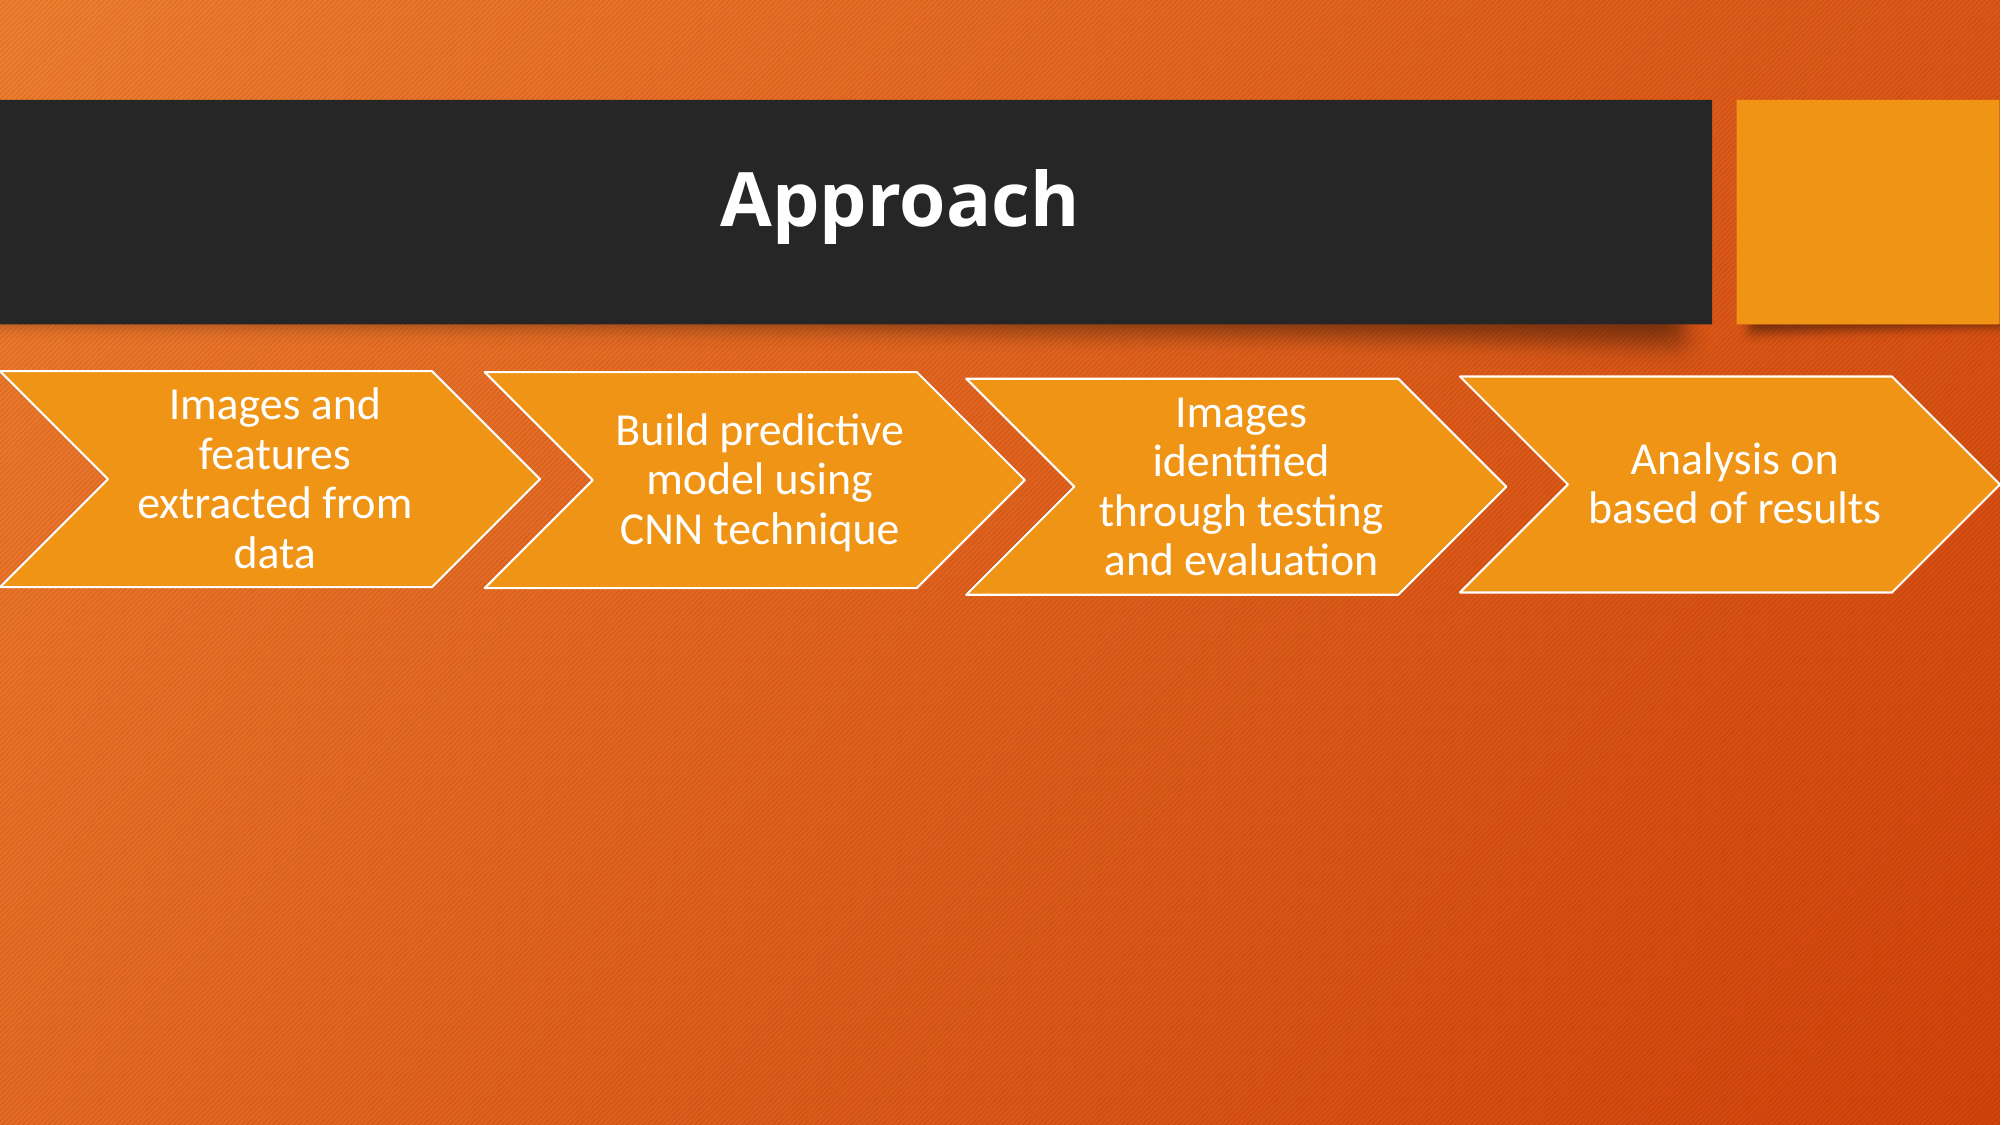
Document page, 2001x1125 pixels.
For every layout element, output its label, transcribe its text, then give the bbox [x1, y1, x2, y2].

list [0, 313, 2000, 1125]
title Approach [111, 89, 1689, 313]
